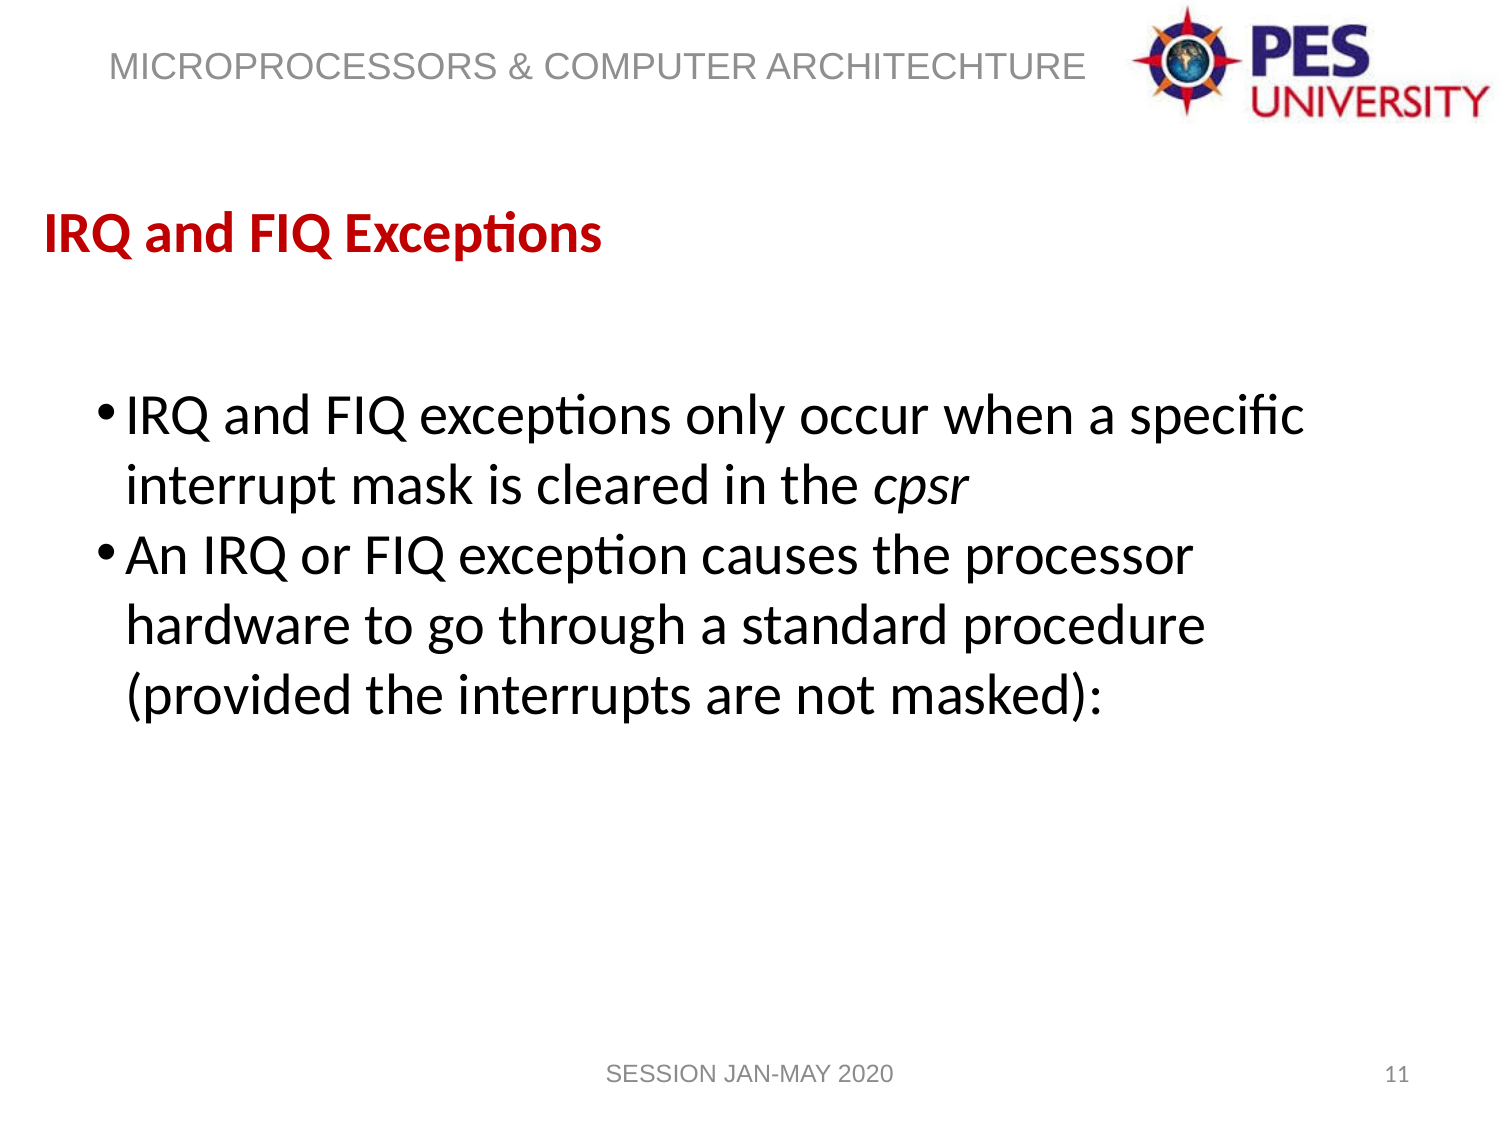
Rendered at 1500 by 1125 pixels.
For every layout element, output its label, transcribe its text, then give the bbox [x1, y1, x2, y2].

text_box 11 [1074, 1042, 1425, 1103]
text_box SESSION JAN-MAY 2020 [496, 1042, 1003, 1103]
text_box IRQ and FIQ exceptions only occur when a specific interrupt mask is cleared in the cpsr An IRQ or FIQ exception causes the processor hardware to go through a standard procedure (provided the interrupts are not masked): [75, 369, 1425, 792]
picture [1122, 0, 1500, 130]
text_box IRQ and FIQ Exceptions [28, 167, 1379, 292]
